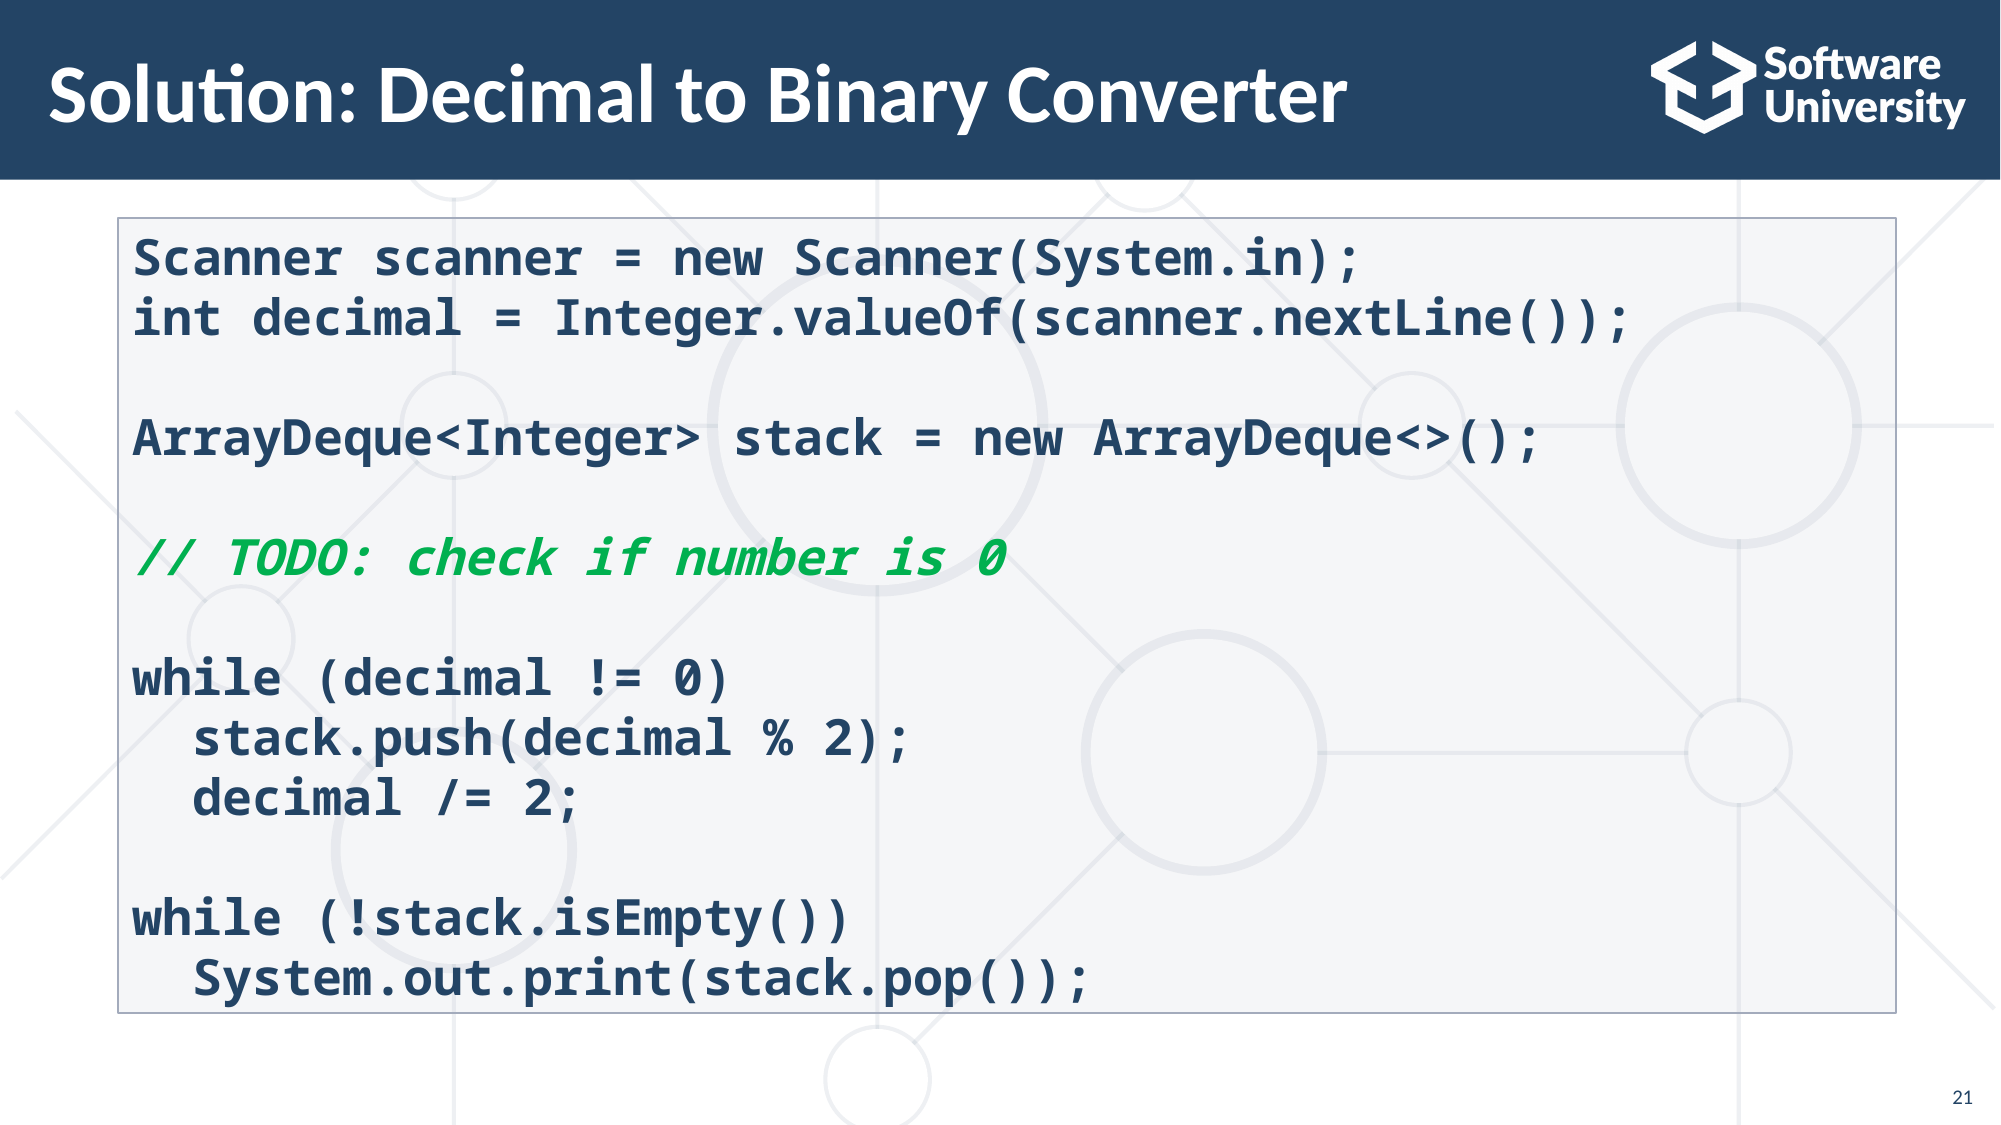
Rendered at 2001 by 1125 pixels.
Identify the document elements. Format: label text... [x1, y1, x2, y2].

picture [1651, 41, 1966, 134]
title Solution: Decimal to Binary Converter [31, 16, 1625, 162]
text_box Scanner scanner = new Scanner(System.in); int decimal = Integer.valueOf(scanner.nextLine()); ArrayDeque<Integer> stack = new ArrayDeque<>(); // TODO: check if number is 0 while (decimal != 0) stack.push(decimal % 2); decimal /= 2; while (!stack.isEmpty()) System.out.print(stack.pop()); [118, 218, 1897, 1014]
text_box 21 [1927, 1067, 1989, 1117]
